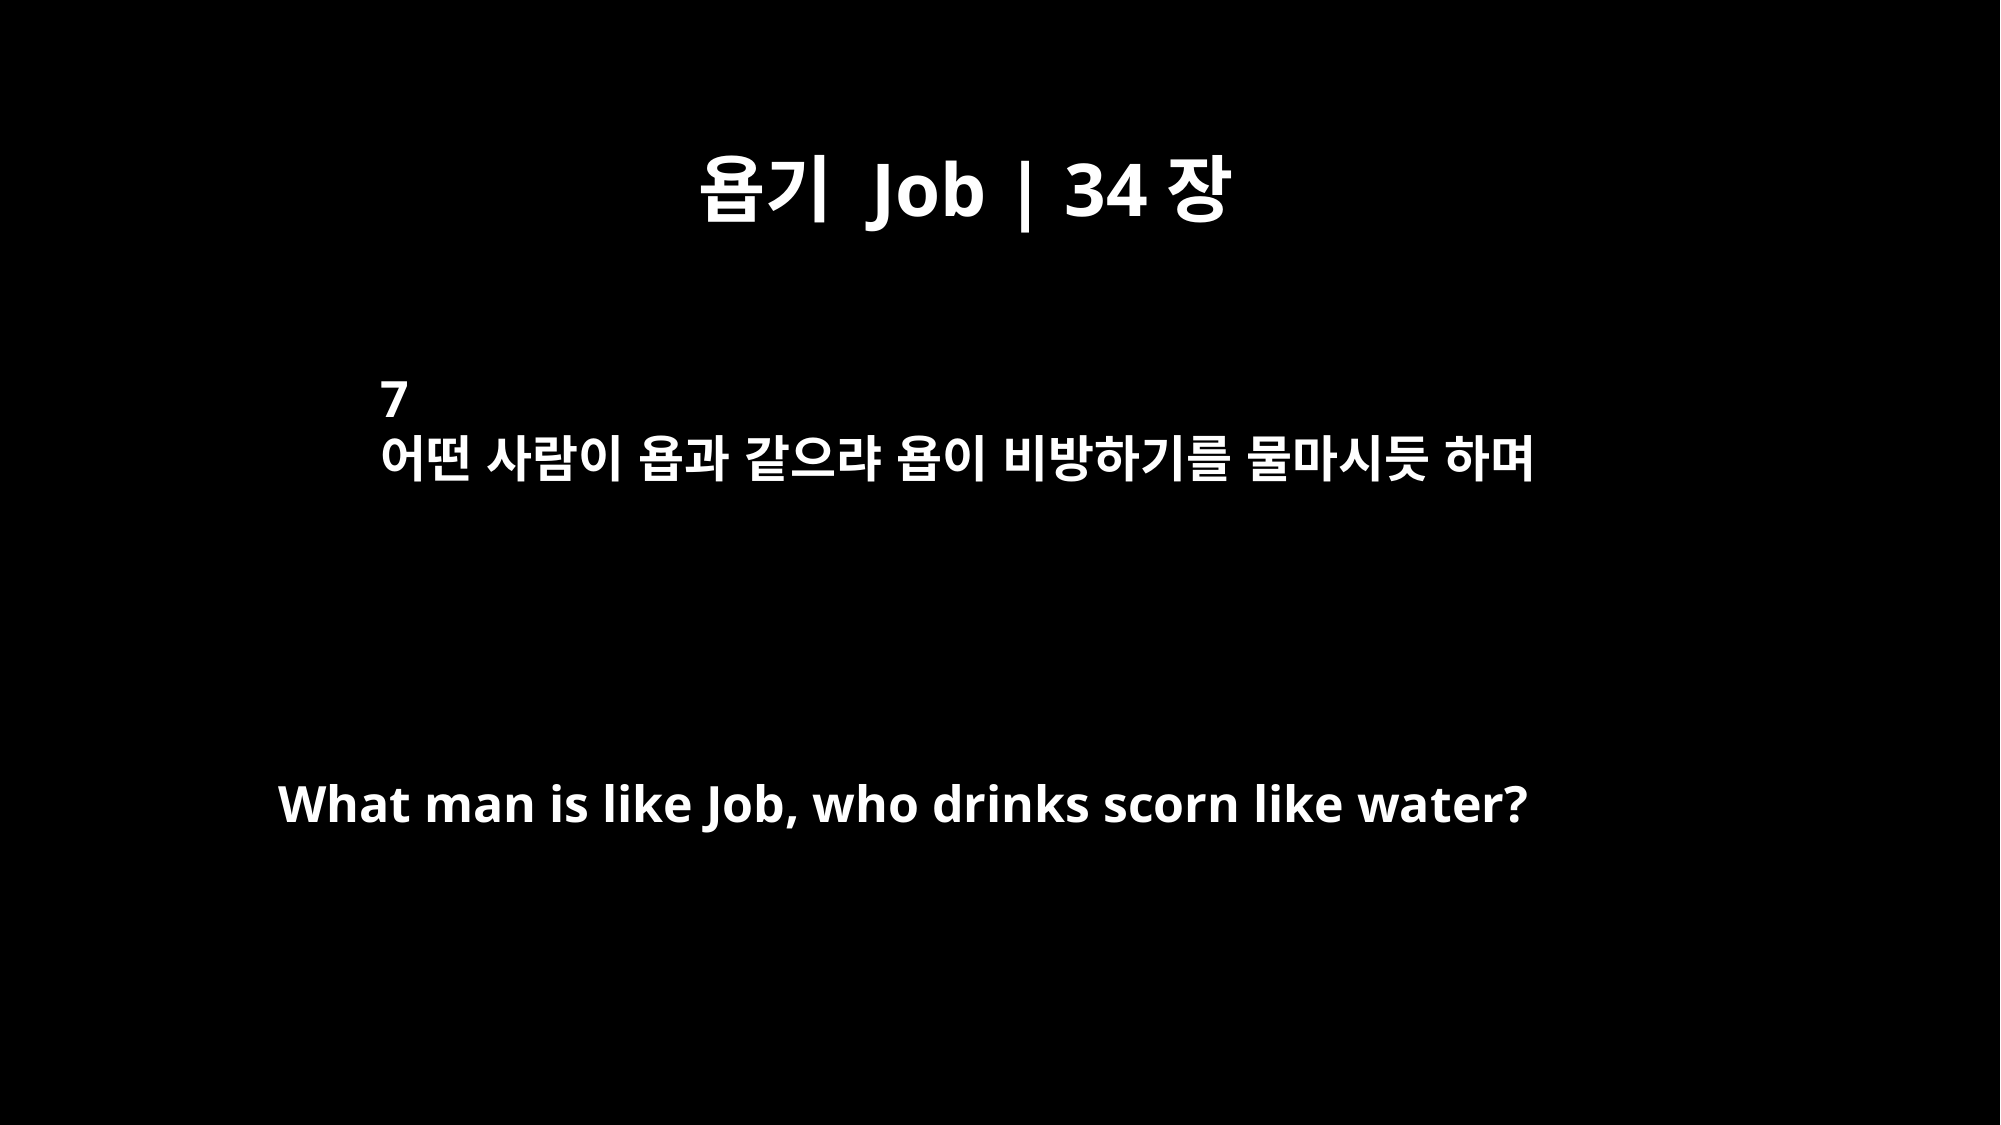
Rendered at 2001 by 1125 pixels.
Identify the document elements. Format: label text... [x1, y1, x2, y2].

text_box What man is like Job, who drinks scorn like water? [263, 764, 1544, 840]
text_box 7 어떤 사람이 욥과 같으랴 욥이 비방하기를 물마시듯 하며 [365, 359, 1552, 495]
text_box 욥기 Job | 34장 [683, 136, 1249, 239]
